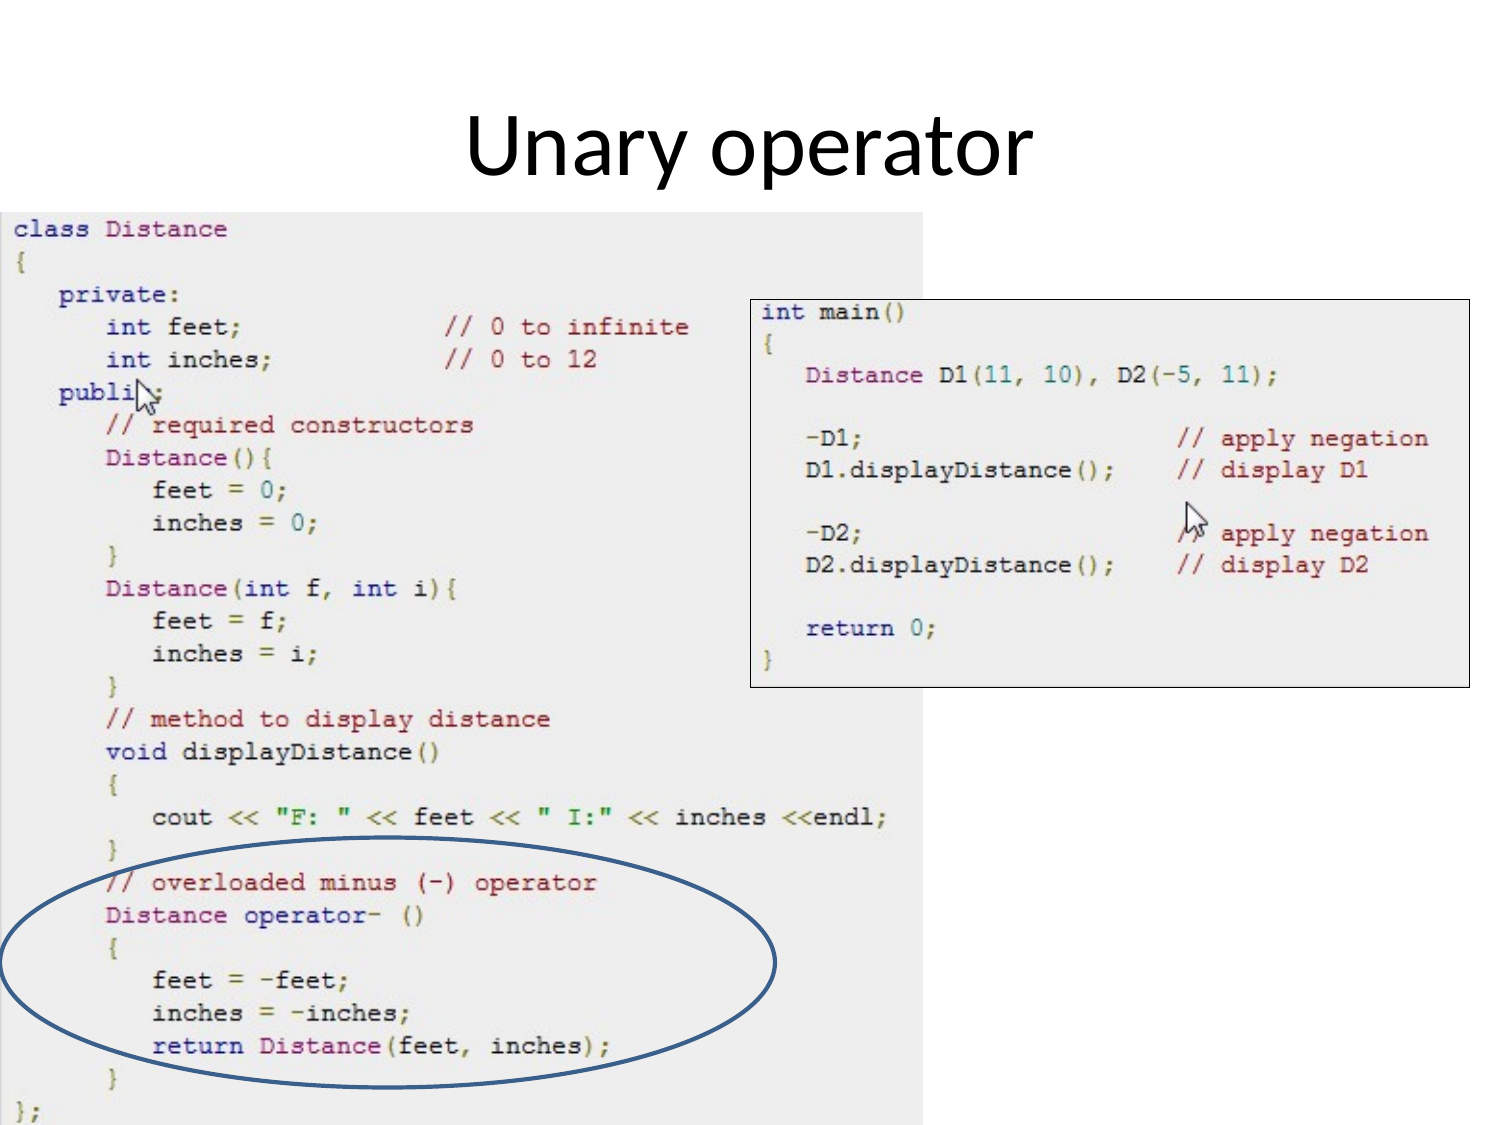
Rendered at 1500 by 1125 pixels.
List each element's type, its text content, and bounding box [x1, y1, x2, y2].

picture [0, 212, 1470, 1125]
title Unary operator [75, 45, 1425, 233]
